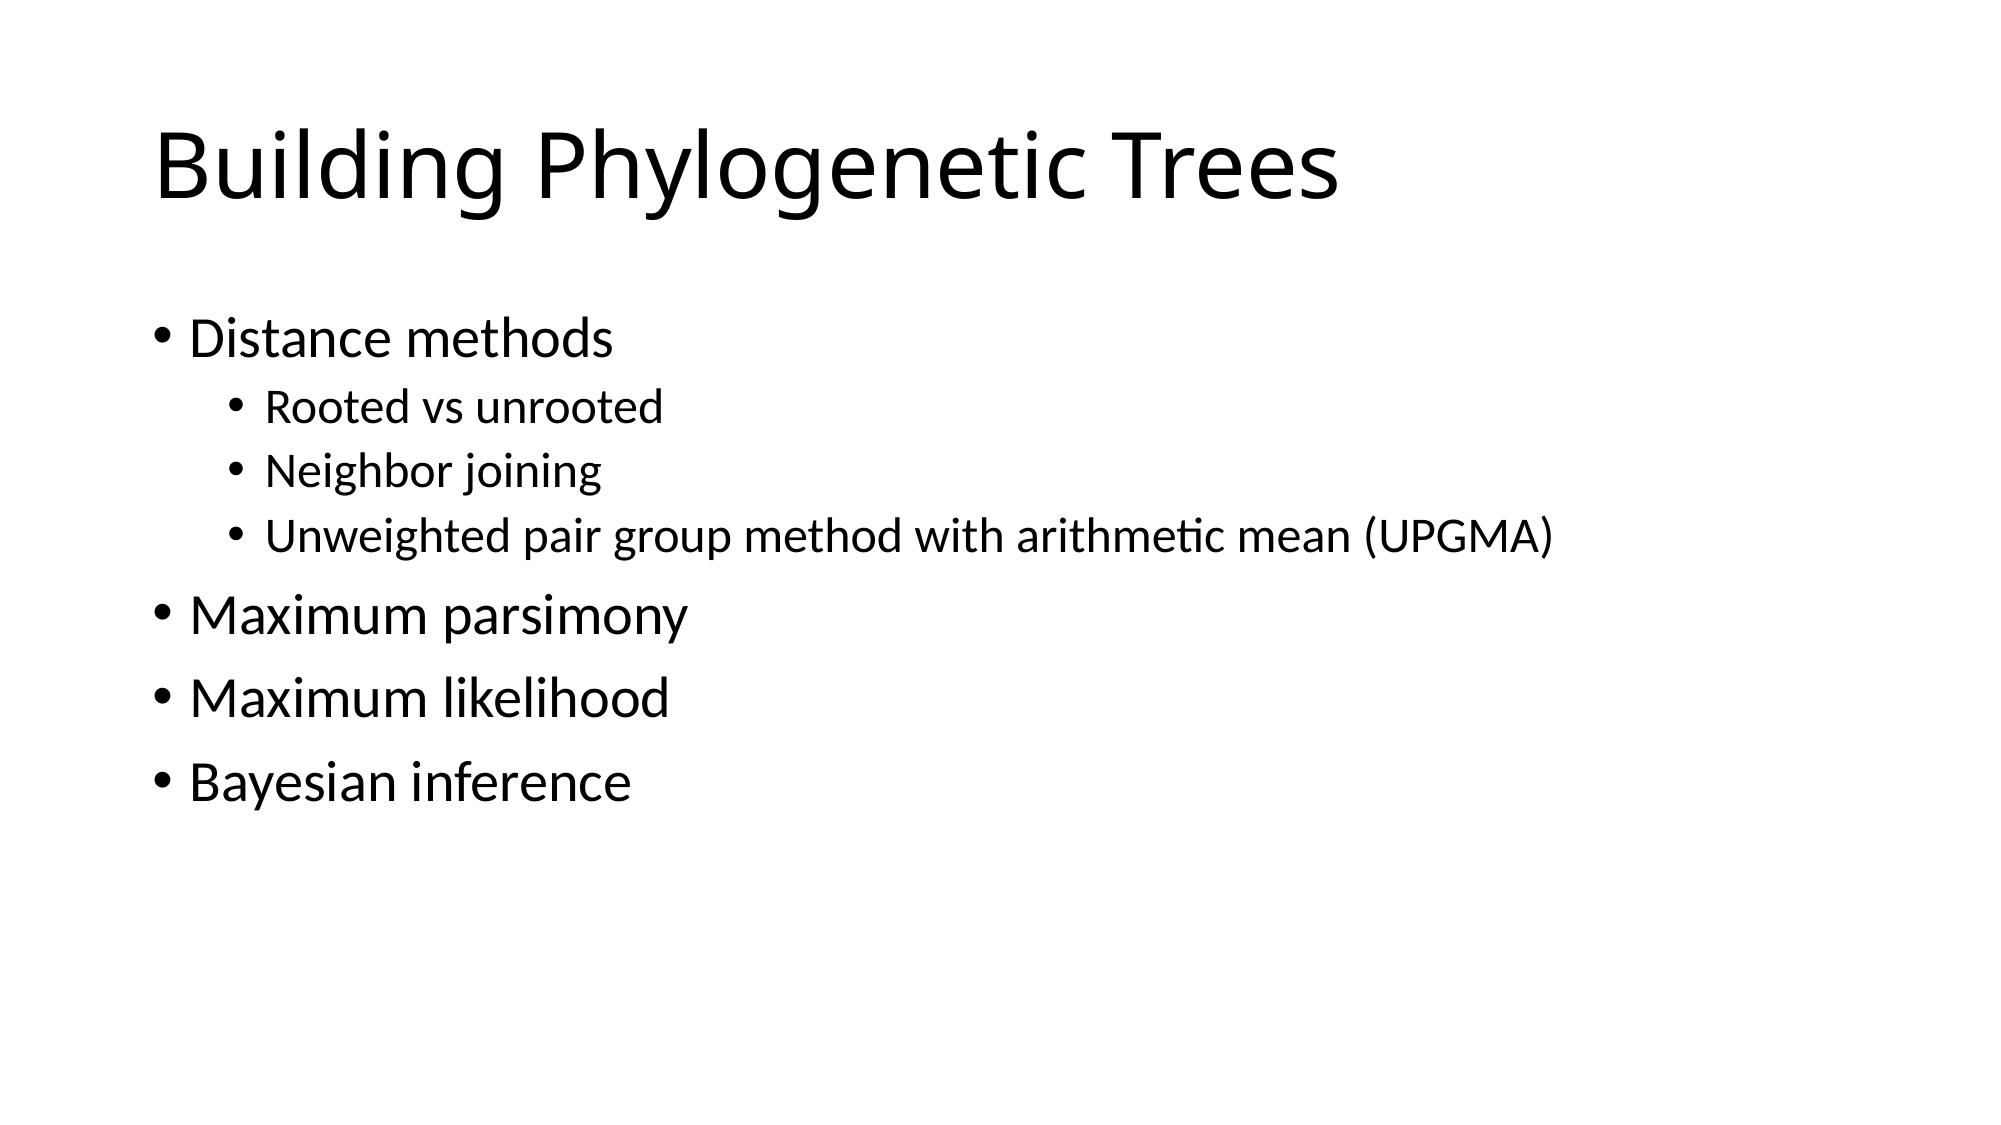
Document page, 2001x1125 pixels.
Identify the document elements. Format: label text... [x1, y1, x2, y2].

title Building Phylogenetic Trees [137, 59, 1863, 278]
list Distance methods Rooted vs unrooted Neighbor joining Unweighted pair group method with arithmetic mean (UPGMA) Maximum parsimony Maximum likelihood Bayesian inference [137, 299, 1863, 1014]
